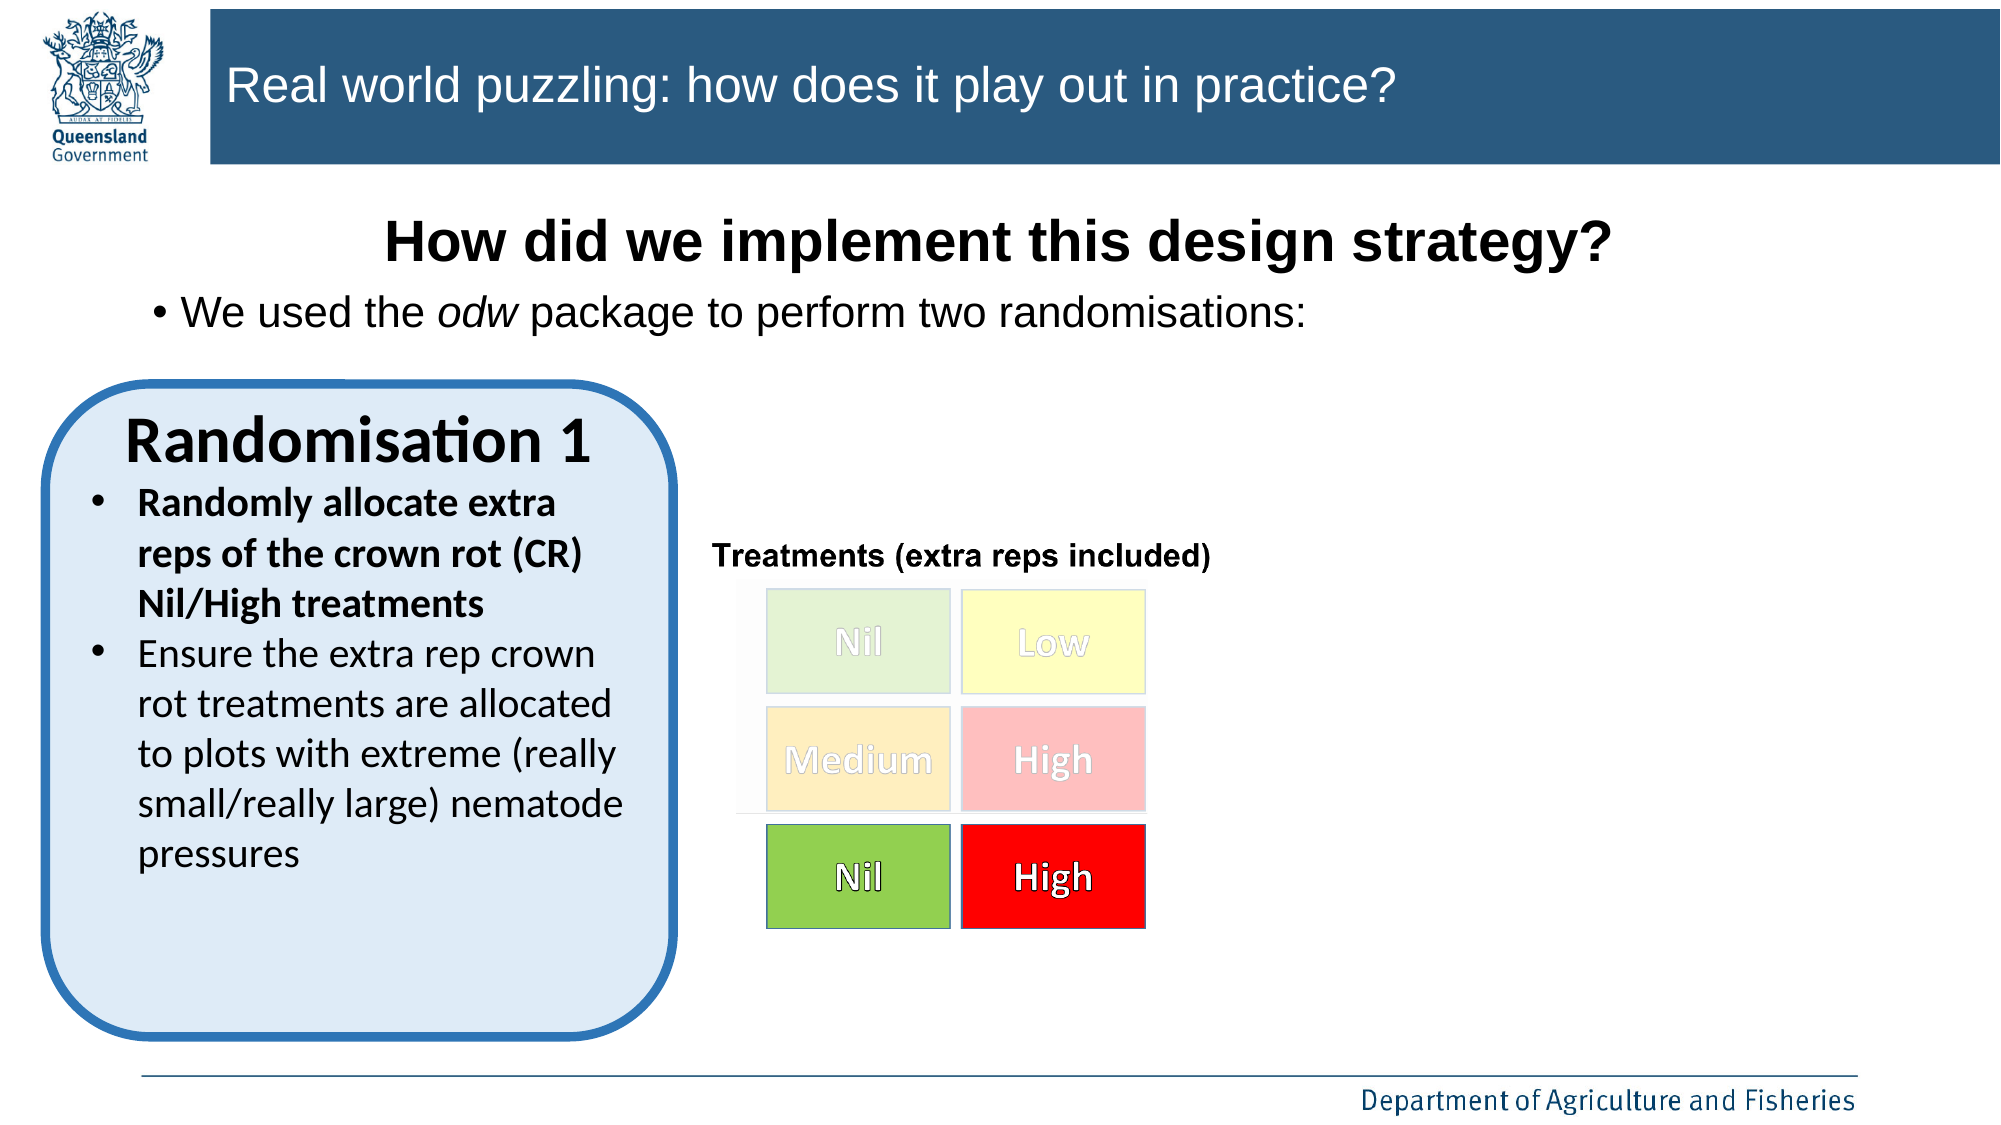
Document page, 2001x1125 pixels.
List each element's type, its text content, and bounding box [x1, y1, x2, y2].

list How did we implement this design strategy? We used the odw package to perform two randomisations: [137, 203, 1863, 384]
picture [666, 525, 1256, 929]
picture [39, 9, 166, 165]
text_box Randomisation 1 Randomly allocate extra reps of the crown rot (CR) Nil/High treatments Ensure the extra rep crown rot treatments are allocated to plots with extreme (really small/really large) nematode pressures [44, 382, 675, 1038]
picture [41, 1068, 1959, 1118]
title Real world puzzling: how does it play out in practice? [210, 9, 1981, 165]
